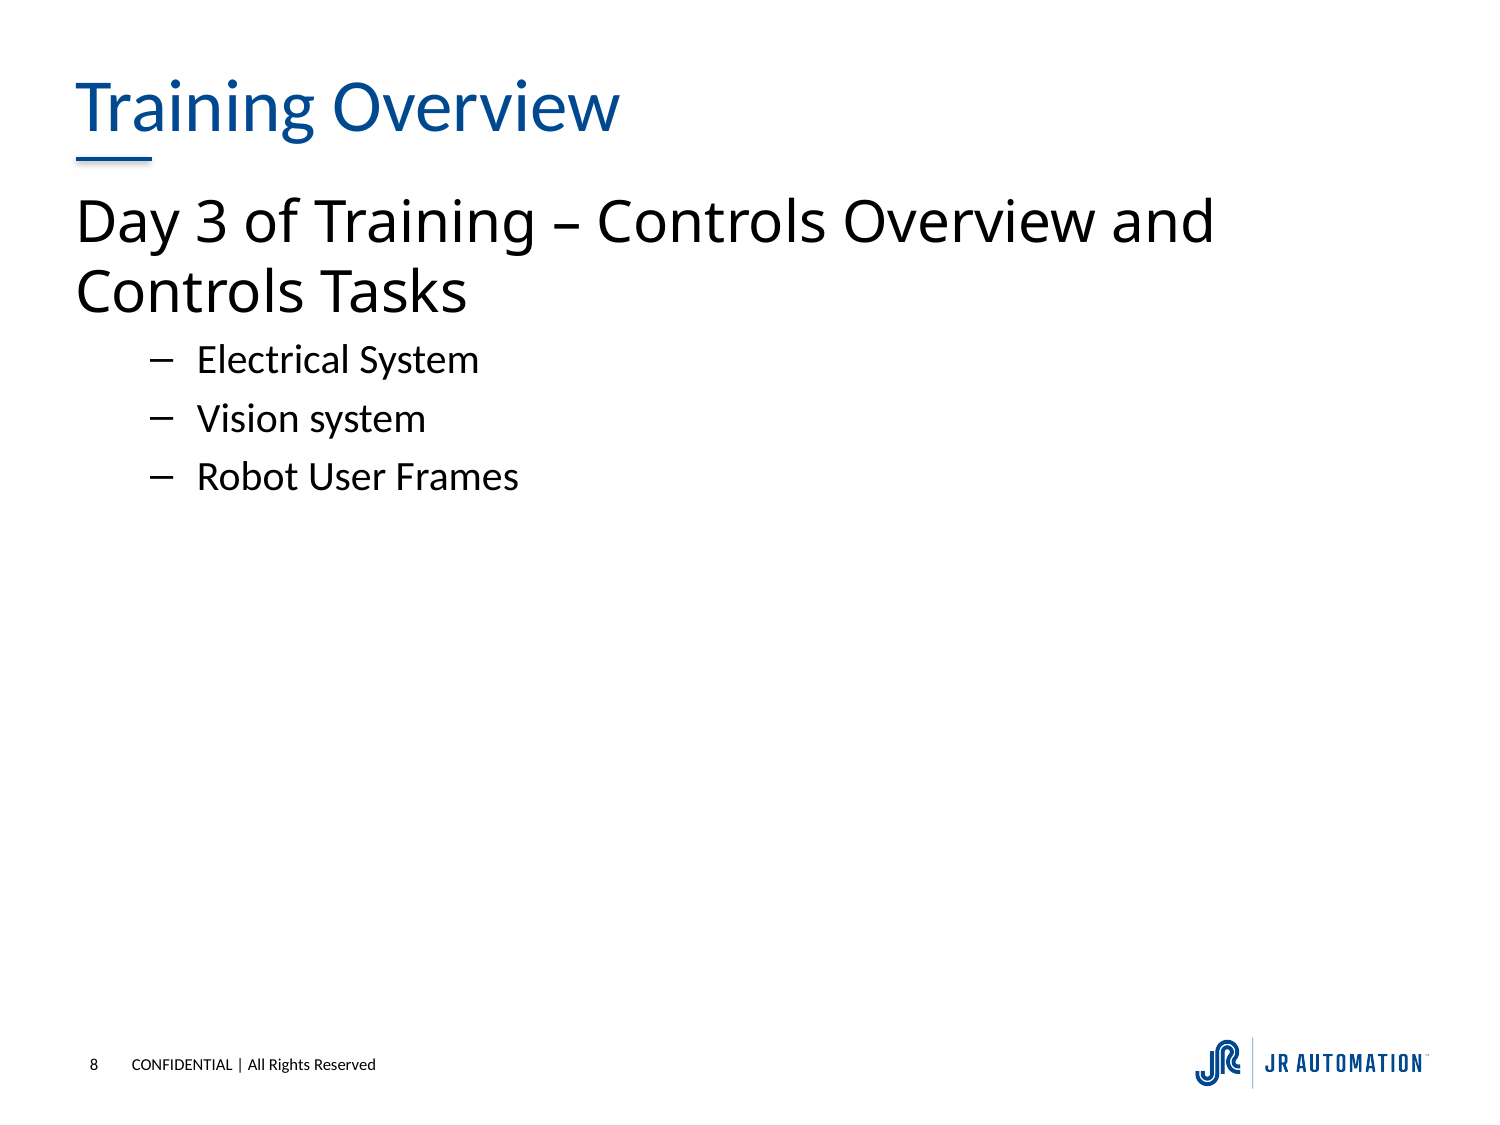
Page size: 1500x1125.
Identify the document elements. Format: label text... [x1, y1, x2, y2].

list Day 3 of Training – Controls Overview and Controls Tasks Electrical System Vision system Robot User Frames [75, 184, 1425, 1005]
title Training Overview [75, 45, 1425, 147]
picture [1183, 1025, 1441, 1101]
